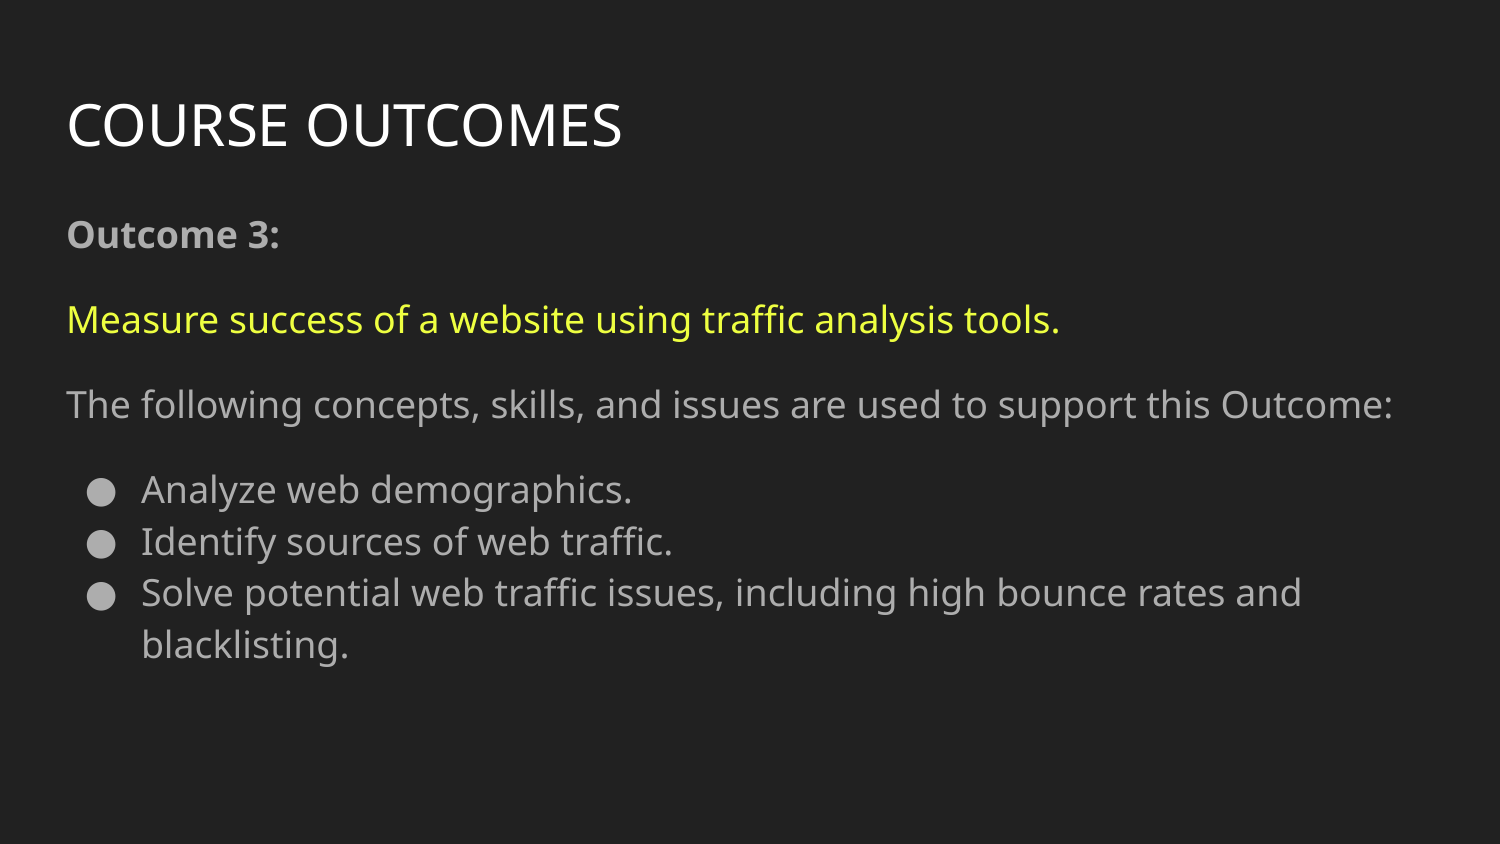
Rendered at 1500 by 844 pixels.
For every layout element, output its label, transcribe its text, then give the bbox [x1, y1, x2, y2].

title COURSE OUTCOMES [51, 72, 1449, 167]
list Outcome 3: Measure success of a website using traffic analysis tools. The following concepts, skills, and issues are used to support this Outcome: Analyze web demographics. Identify sources of web traffic. Solve potential web traffic issues, including high bounce rates and blacklisting. [51, 189, 1449, 750]
